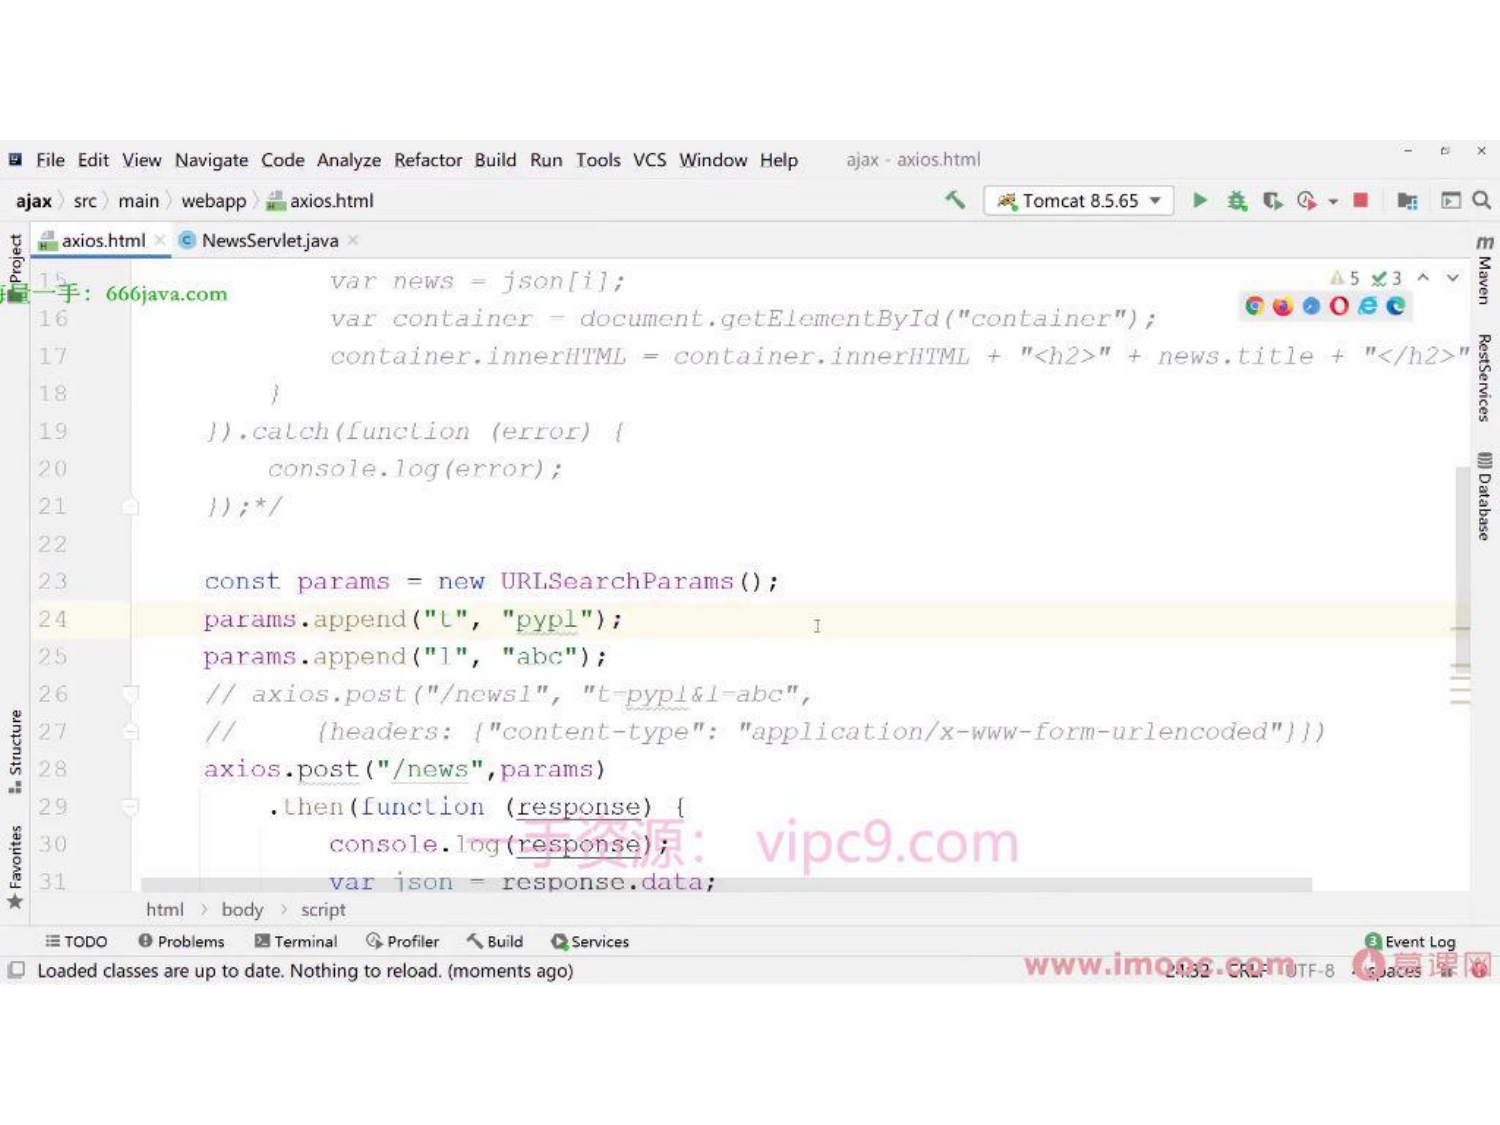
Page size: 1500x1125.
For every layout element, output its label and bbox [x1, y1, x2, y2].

picture [0, 140, 1500, 985]
